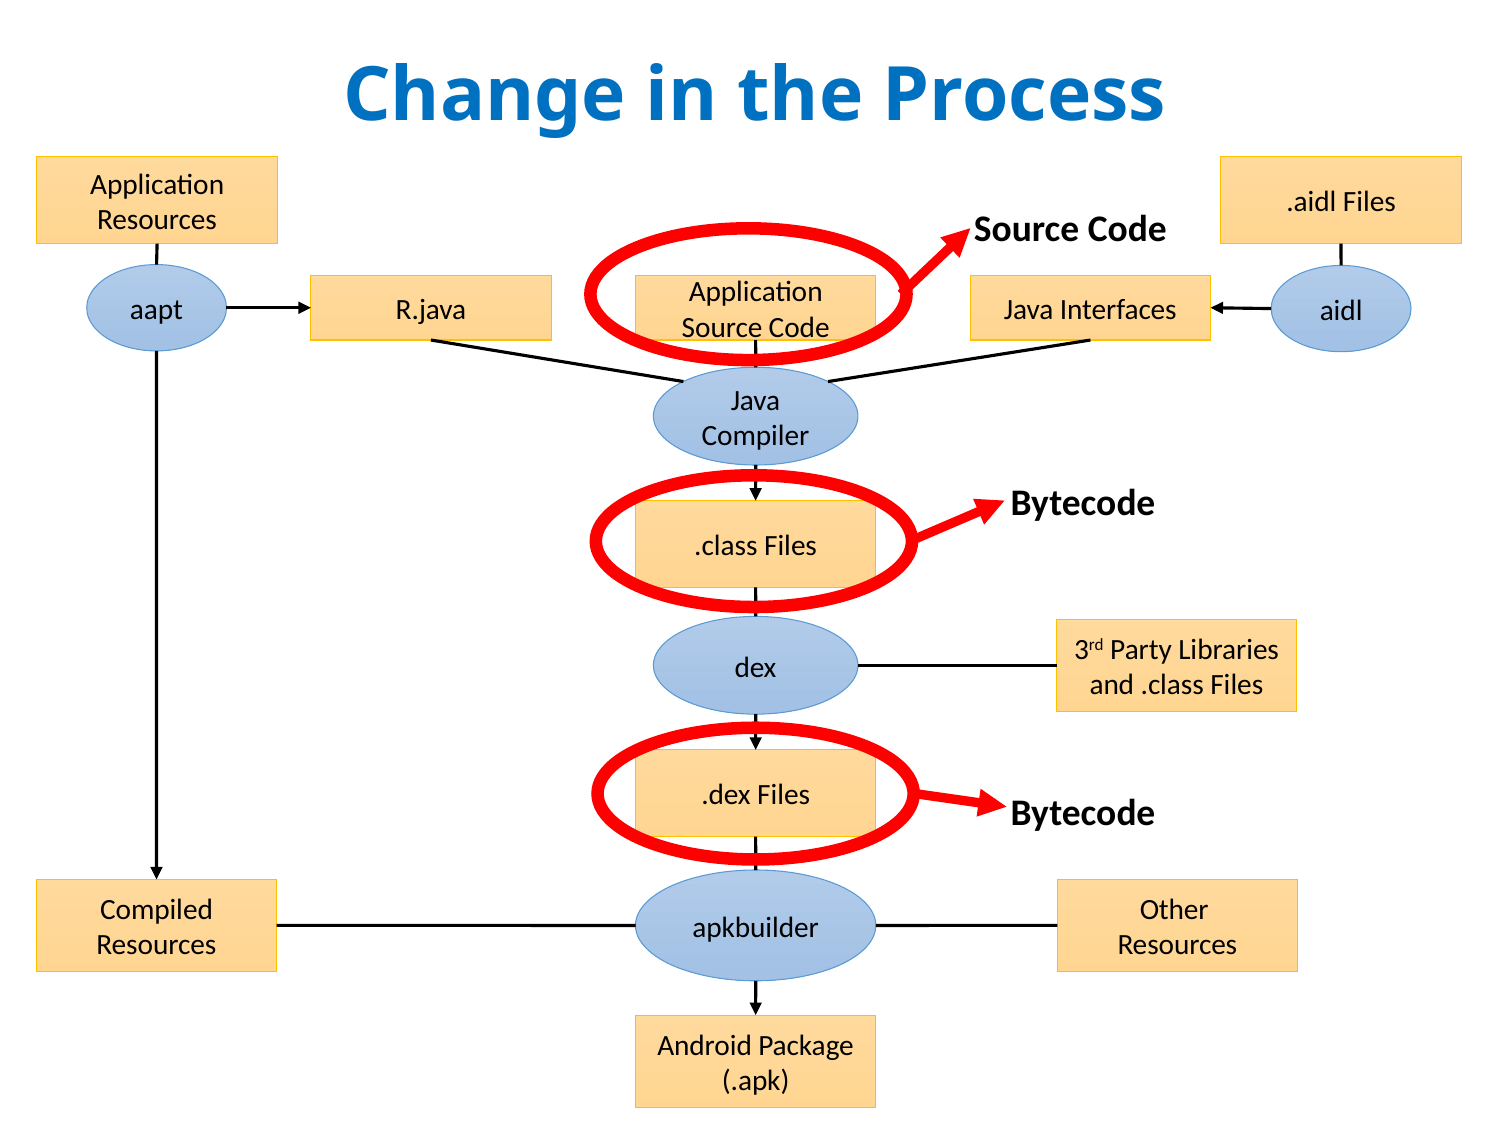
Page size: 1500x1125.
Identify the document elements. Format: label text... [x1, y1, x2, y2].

text_box Application Resources [36, 156, 278, 244]
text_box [911, 793, 1007, 807]
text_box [900, 228, 971, 295]
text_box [909, 500, 1005, 542]
text_box Android Package (.apk) [635, 1015, 876, 1108]
text_box aapt [86, 264, 227, 352]
text_box Other Resources [1057, 879, 1298, 972]
text_box [594, 474, 913, 609]
title Change in the Process [65, 35, 1445, 158]
text_box Bytecode [995, 780, 1240, 841]
text_box dex [652, 615, 859, 715]
text_box Java Interfaces [970, 275, 1211, 341]
text_box apkbuilder [635, 869, 877, 982]
text_box Compiled Resources [36, 879, 277, 972]
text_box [827, 340, 1091, 382]
text_box .aidl Files [1220, 156, 1462, 244]
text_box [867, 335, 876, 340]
text_box Bytecode [995, 470, 1240, 530]
text_box Java Compiler [652, 366, 859, 466]
text_box [589, 227, 908, 362]
text_box aidl [1270, 264, 1412, 353]
text_box Source Code [959, 196, 1204, 256]
text_box R.java [310, 275, 552, 341]
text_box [430, 340, 684, 382]
text_box [596, 726, 915, 861]
text_box 3rd Party Libraries and .class Files [1056, 619, 1297, 712]
